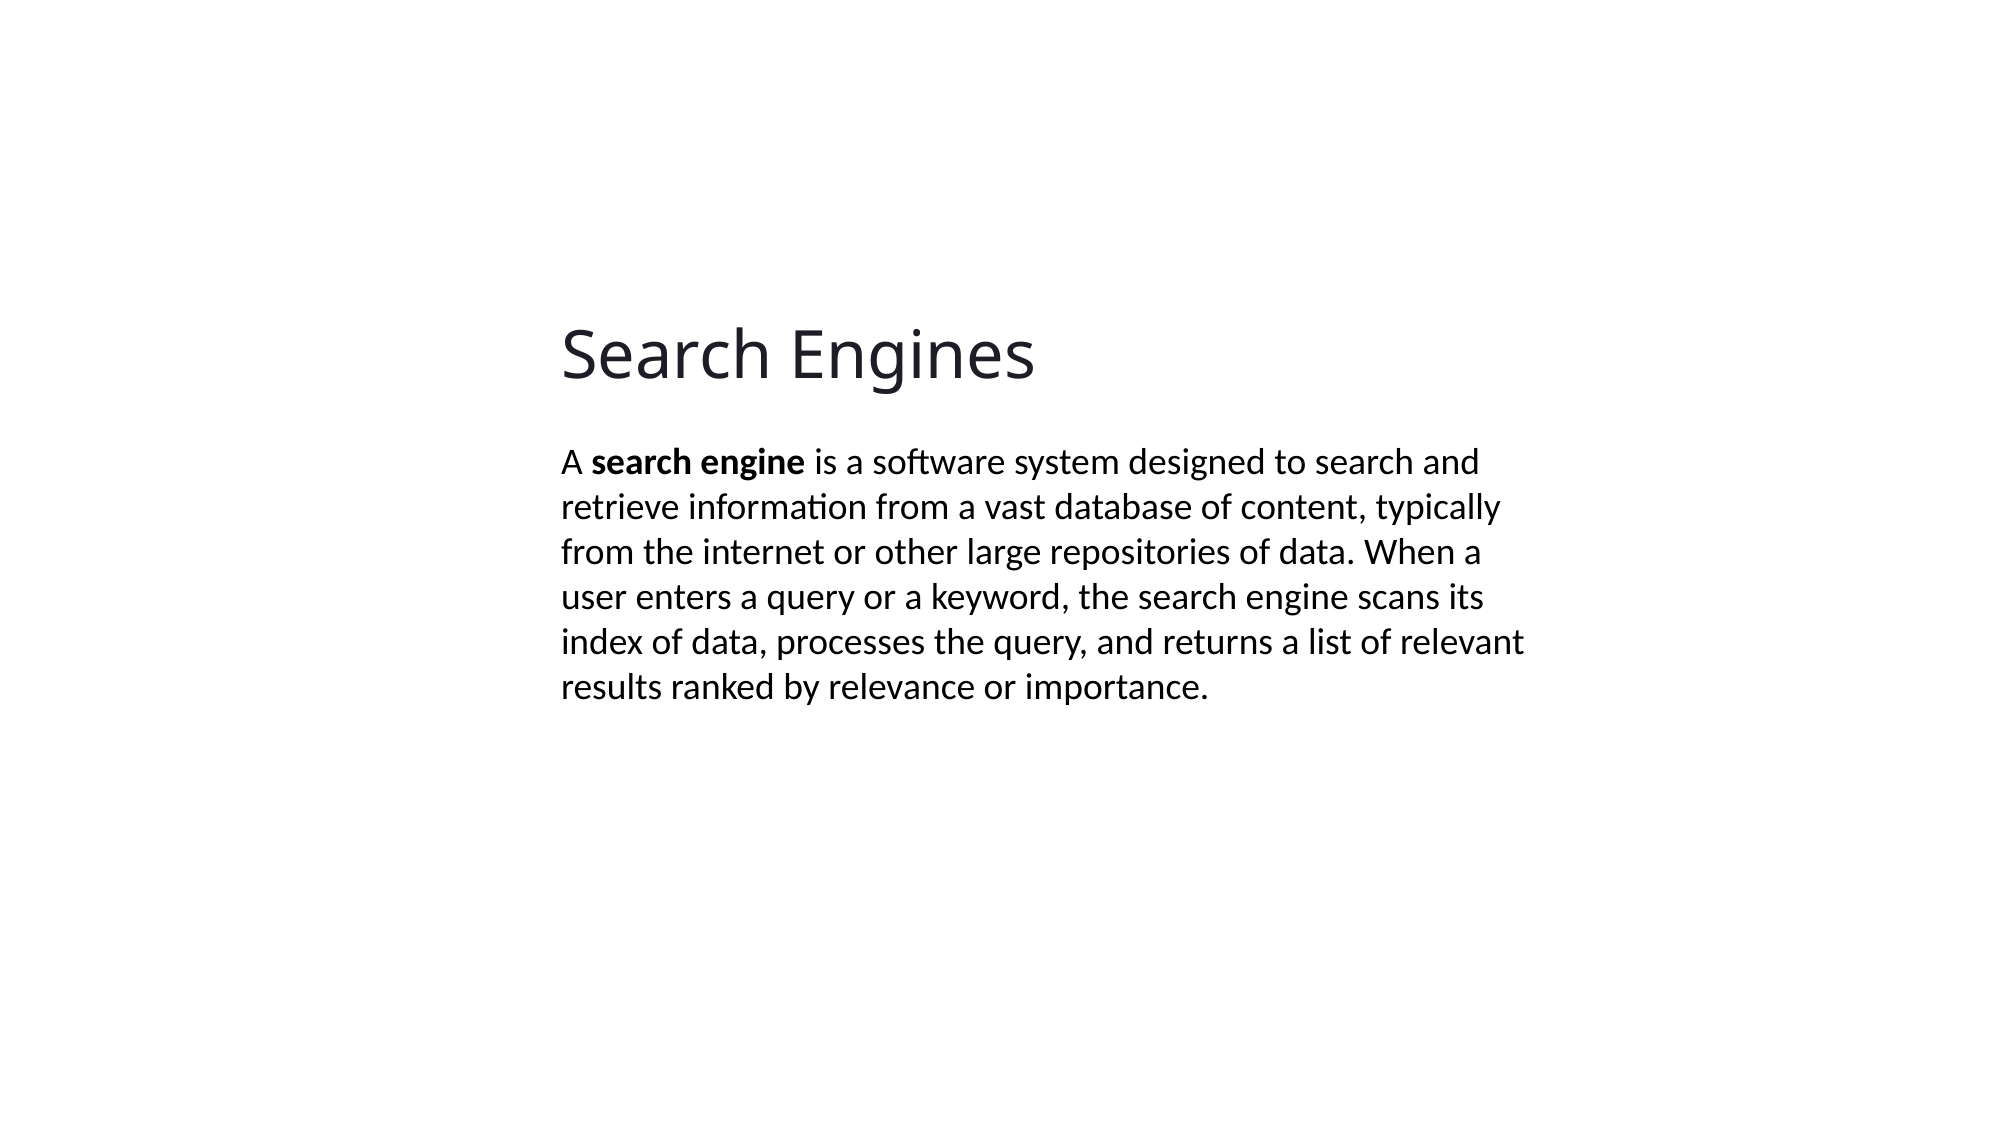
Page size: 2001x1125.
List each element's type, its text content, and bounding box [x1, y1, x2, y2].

text_box Search Engines A search engine is a software system designed to search and retrieve information from a vast database of content, typically from the internet or other large repositories of data. When a user enters a query or a keyword, the search engine scans its index of data, processes the query, and returns a list of relevant results ranked by relevance or importance. [546, 304, 1547, 714]
